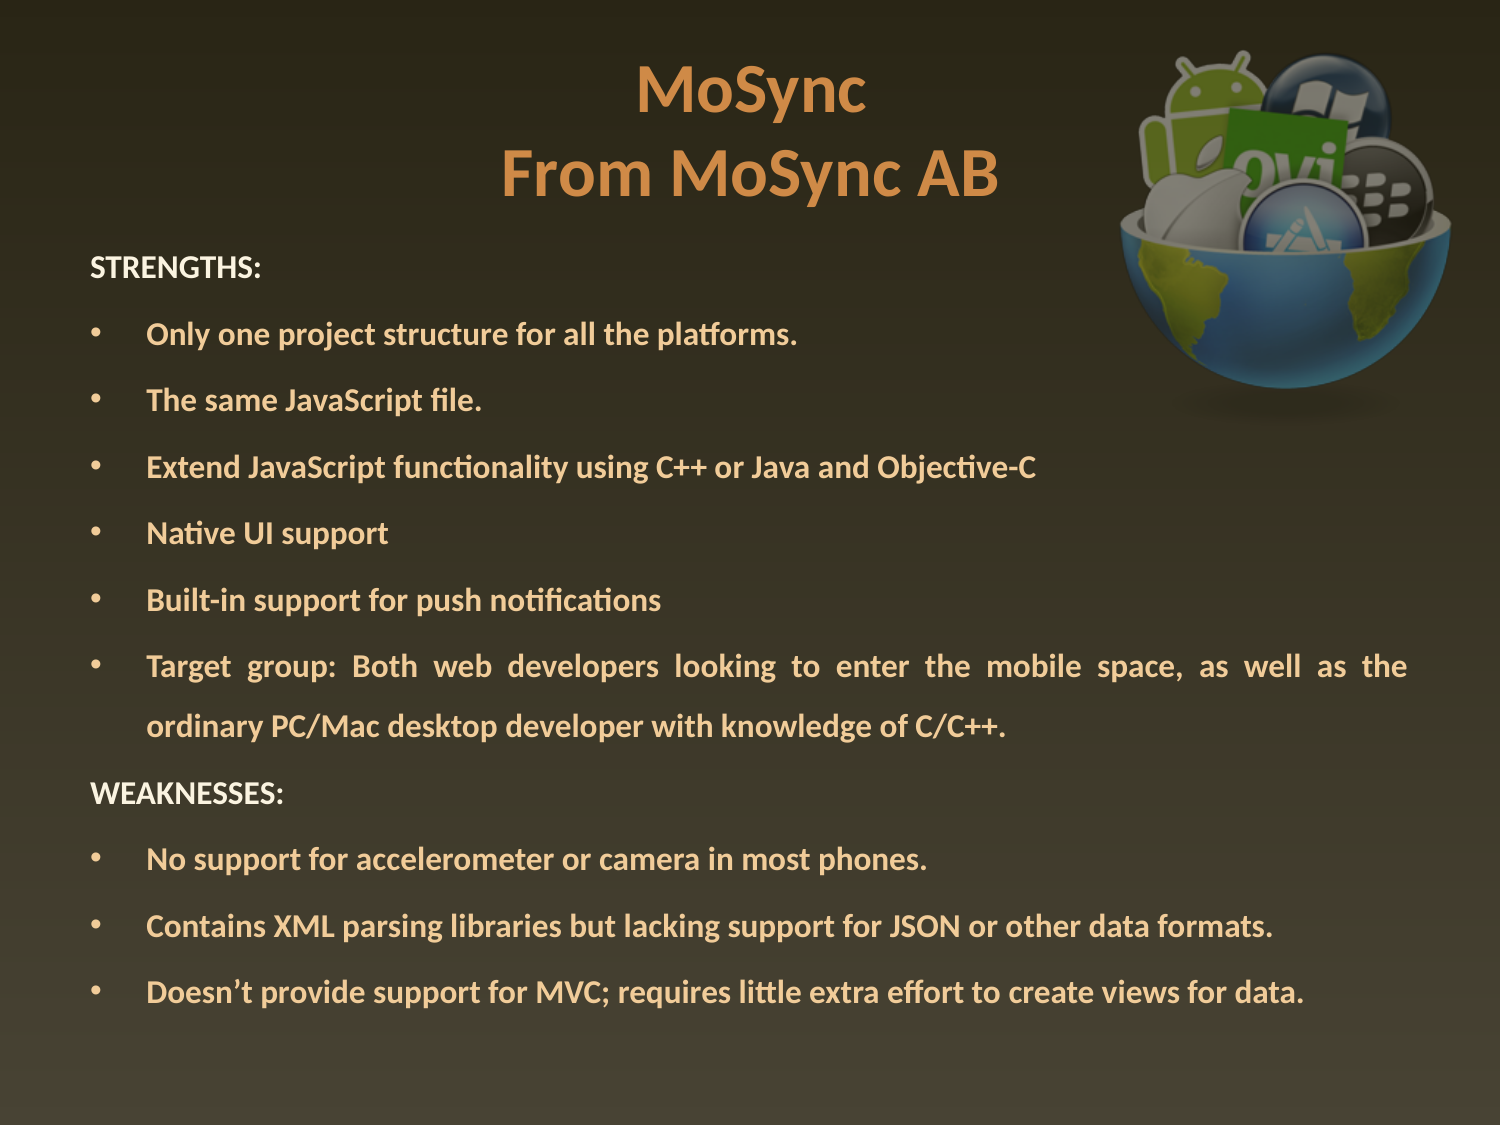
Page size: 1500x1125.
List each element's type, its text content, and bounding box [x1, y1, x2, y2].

list STRENGTHS: Only one project structure for all the platforms. The same JavaScript file. Extend JavaScript functionality using C++ or Java and Objective-C Native UI support Built-in support for push notifications Target group: Both web developers looking to enter the mobile space, as well as the ordinary PC/Mac desktop developer with knowledge of C/C++. WEAKNESSES: No support for accelerometer or camera in most phones. Contains XML parsing libraries but lacking support for JSON or other data formats. Doesn’t provide support for MVC; requires little extra effort to create views for data. [75, 167, 1425, 1068]
picture [1099, 49, 1476, 426]
title MoSync From MoSync AB [76, 34, 1427, 220]
